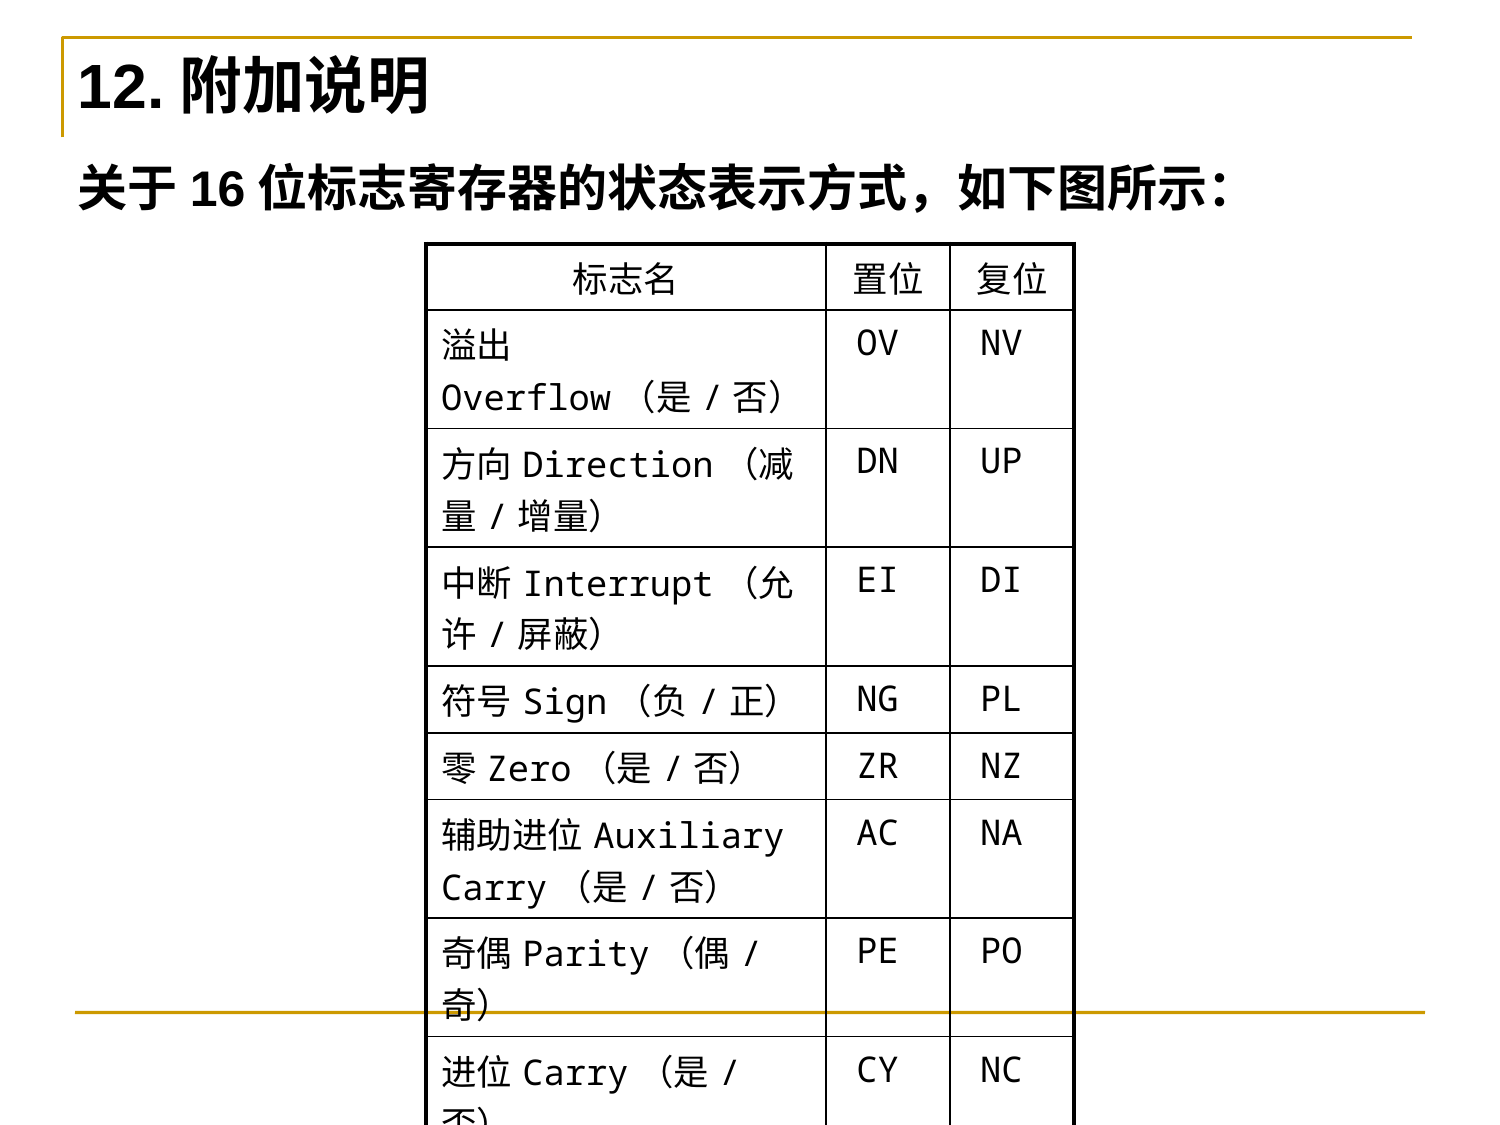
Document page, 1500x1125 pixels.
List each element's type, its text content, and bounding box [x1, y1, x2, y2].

table_cell NG [827, 667, 949, 732]
table_cell 奇偶Parity（偶/奇） [428, 919, 825, 1036]
table_cell 零Zero（是/否） [428, 734, 825, 799]
table_cell NZ [951, 734, 1072, 799]
table_cell PO [951, 919, 1072, 1036]
table_cell NC [951, 1037, 1072, 1125]
table_cell NA [951, 800, 1072, 917]
table_header 复位 [951, 250, 1072, 309]
table_cell 方向Direction（减量/增量） [428, 429, 825, 546]
table_cell NV [951, 311, 1072, 428]
table_header 标志名 [428, 250, 825, 309]
table_cell DI [951, 548, 1072, 665]
table_cell ZR [827, 734, 949, 799]
list 12.附加说明 关于16位标志寄存器的状态表示方式，如下图所示： [62, 38, 1414, 250]
table_cell 进位Carry（是/否） [428, 1037, 825, 1125]
table_cell UP [951, 429, 1072, 546]
table_cell 中断Interrupt（允许/屏蔽） [428, 548, 825, 665]
table_cell 辅助进位Auxiliary Carry（是/否） [428, 800, 825, 917]
table_cell AC [827, 800, 949, 917]
table_cell 溢出Overflow（是/否） [428, 311, 825, 428]
table_cell 符号Sign（负/正） [428, 667, 825, 732]
table_cell DN [827, 429, 949, 546]
table_cell CY [827, 1037, 949, 1125]
table_header 置位 [827, 250, 949, 309]
table_cell PL [951, 667, 1072, 732]
table_cell EI [827, 548, 949, 665]
table_cell OV [827, 311, 949, 428]
table_cell PE [827, 919, 949, 1036]
